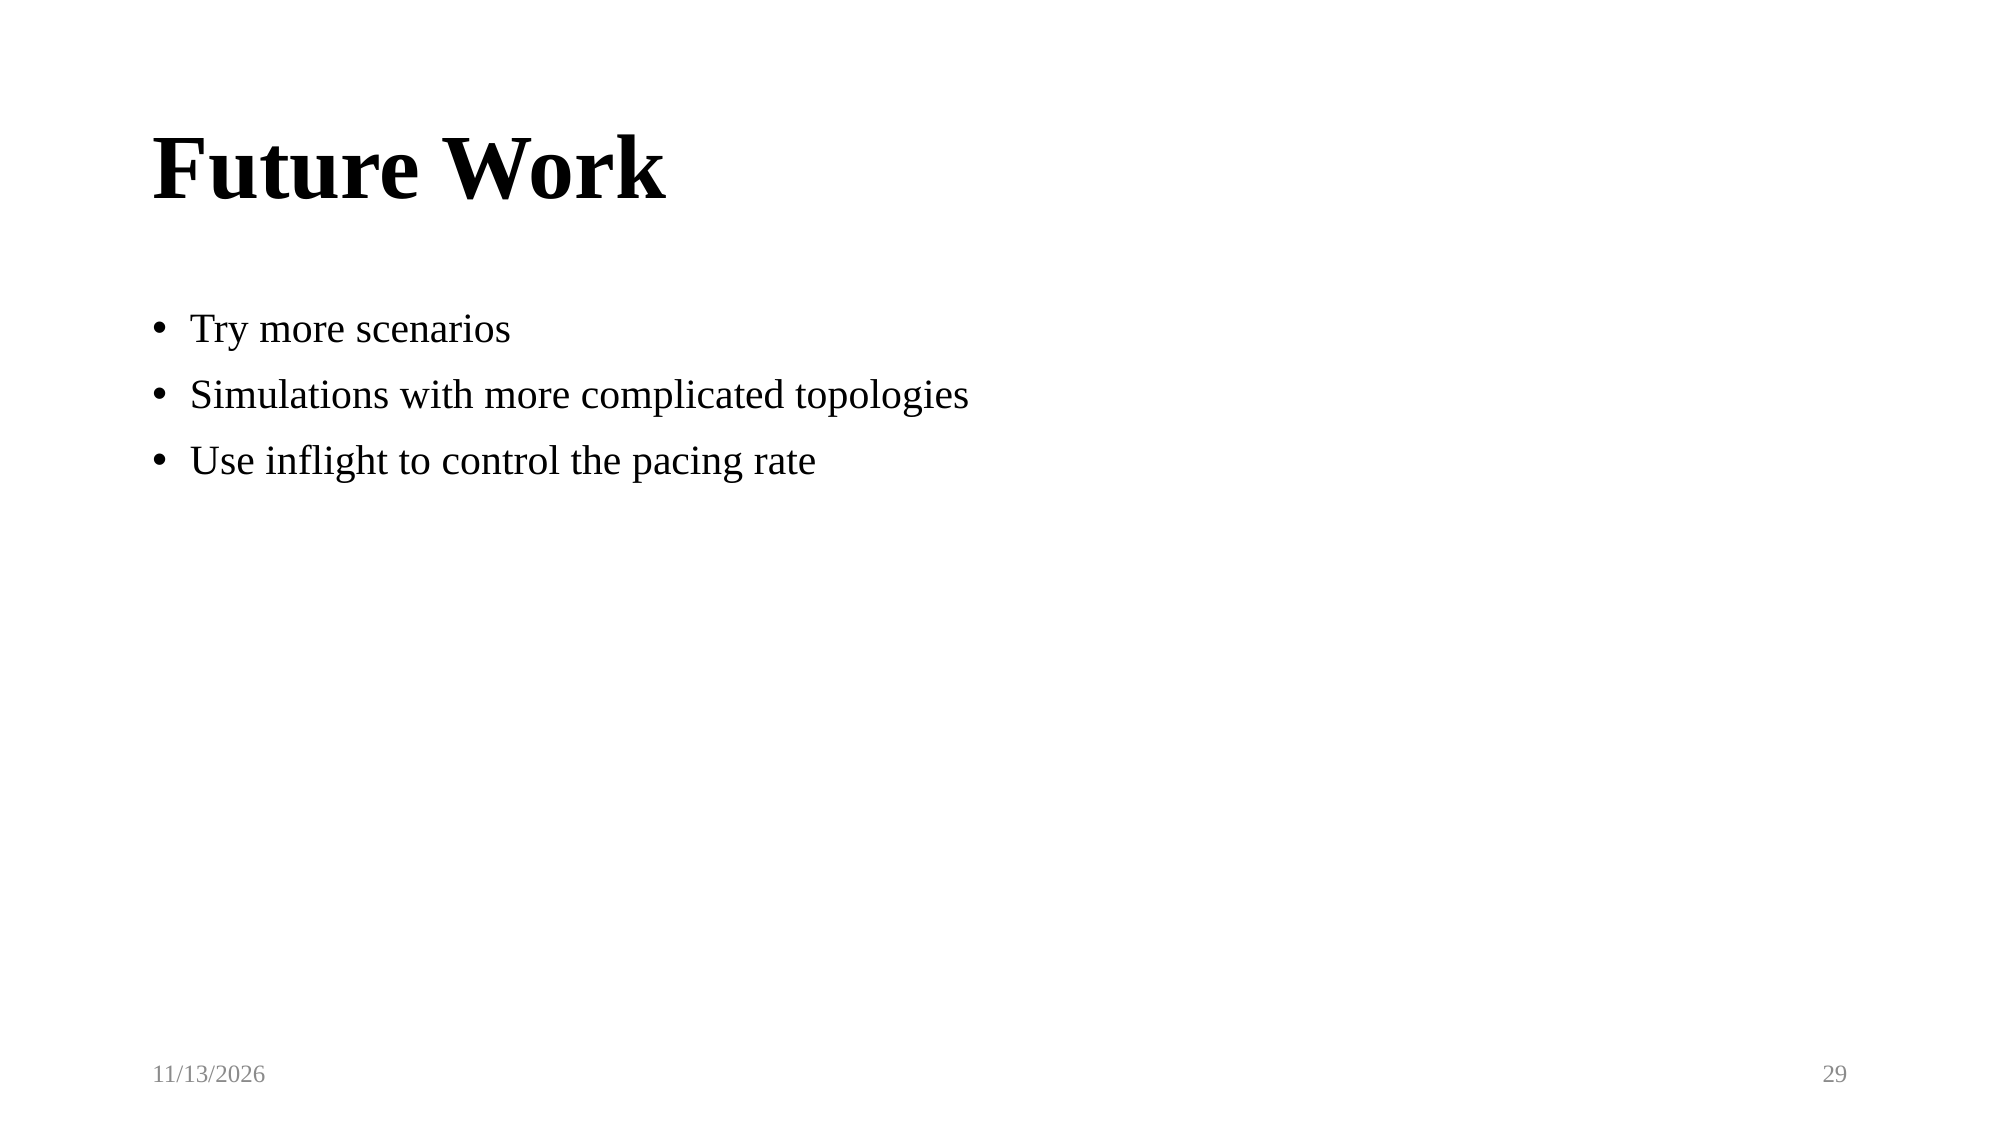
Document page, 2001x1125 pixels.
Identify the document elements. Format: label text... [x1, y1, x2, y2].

title Future Work [137, 59, 1863, 278]
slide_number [137, 1042, 588, 1103]
list Try more scenarios Simulations with more complicated topologies Use inflight to control the pacing rate [137, 299, 1863, 1014]
slide_number 29 [1412, 1042, 1863, 1103]
